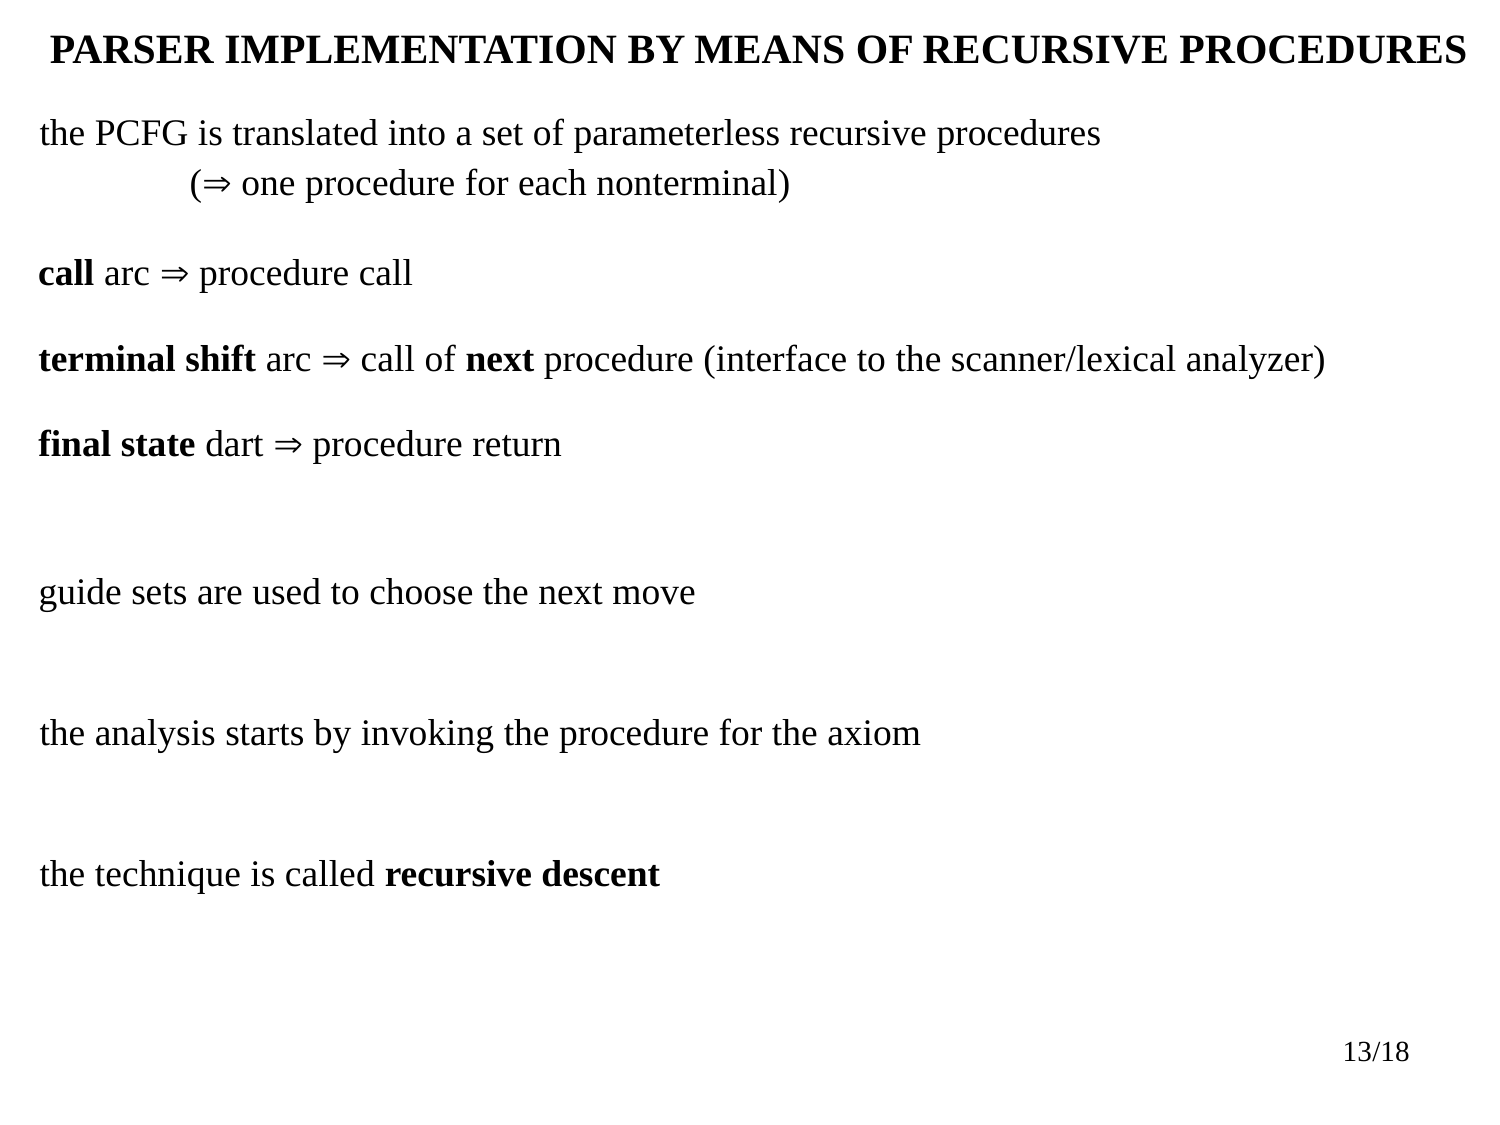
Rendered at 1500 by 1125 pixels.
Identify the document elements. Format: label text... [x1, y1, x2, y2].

text_box guide sets are used to choose the next move [38, 567, 1135, 613]
slide_number 13/18 [1074, 1024, 1425, 1103]
text_box call arc  procedure call [38, 248, 733, 294]
text_box PARSER IMPLEMENTATION BY MEANS OF RECURSIVE PROCEDURES [38, 21, 1480, 80]
text_box the analysis starts by invoking the procedure for the axiom [39, 707, 1428, 754]
text_box final state dart  procedure return [38, 418, 1426, 464]
text_box terminal shift arc  call of next procedure (interface to the scanner/lexical analyzer) [38, 333, 1426, 379]
text_box the PCFG is translated into a set of parameterless recursive procedures ( one procedure for each nonterminal) [39, 107, 1428, 203]
text_box the technique is called recursive descent [39, 848, 875, 894]
